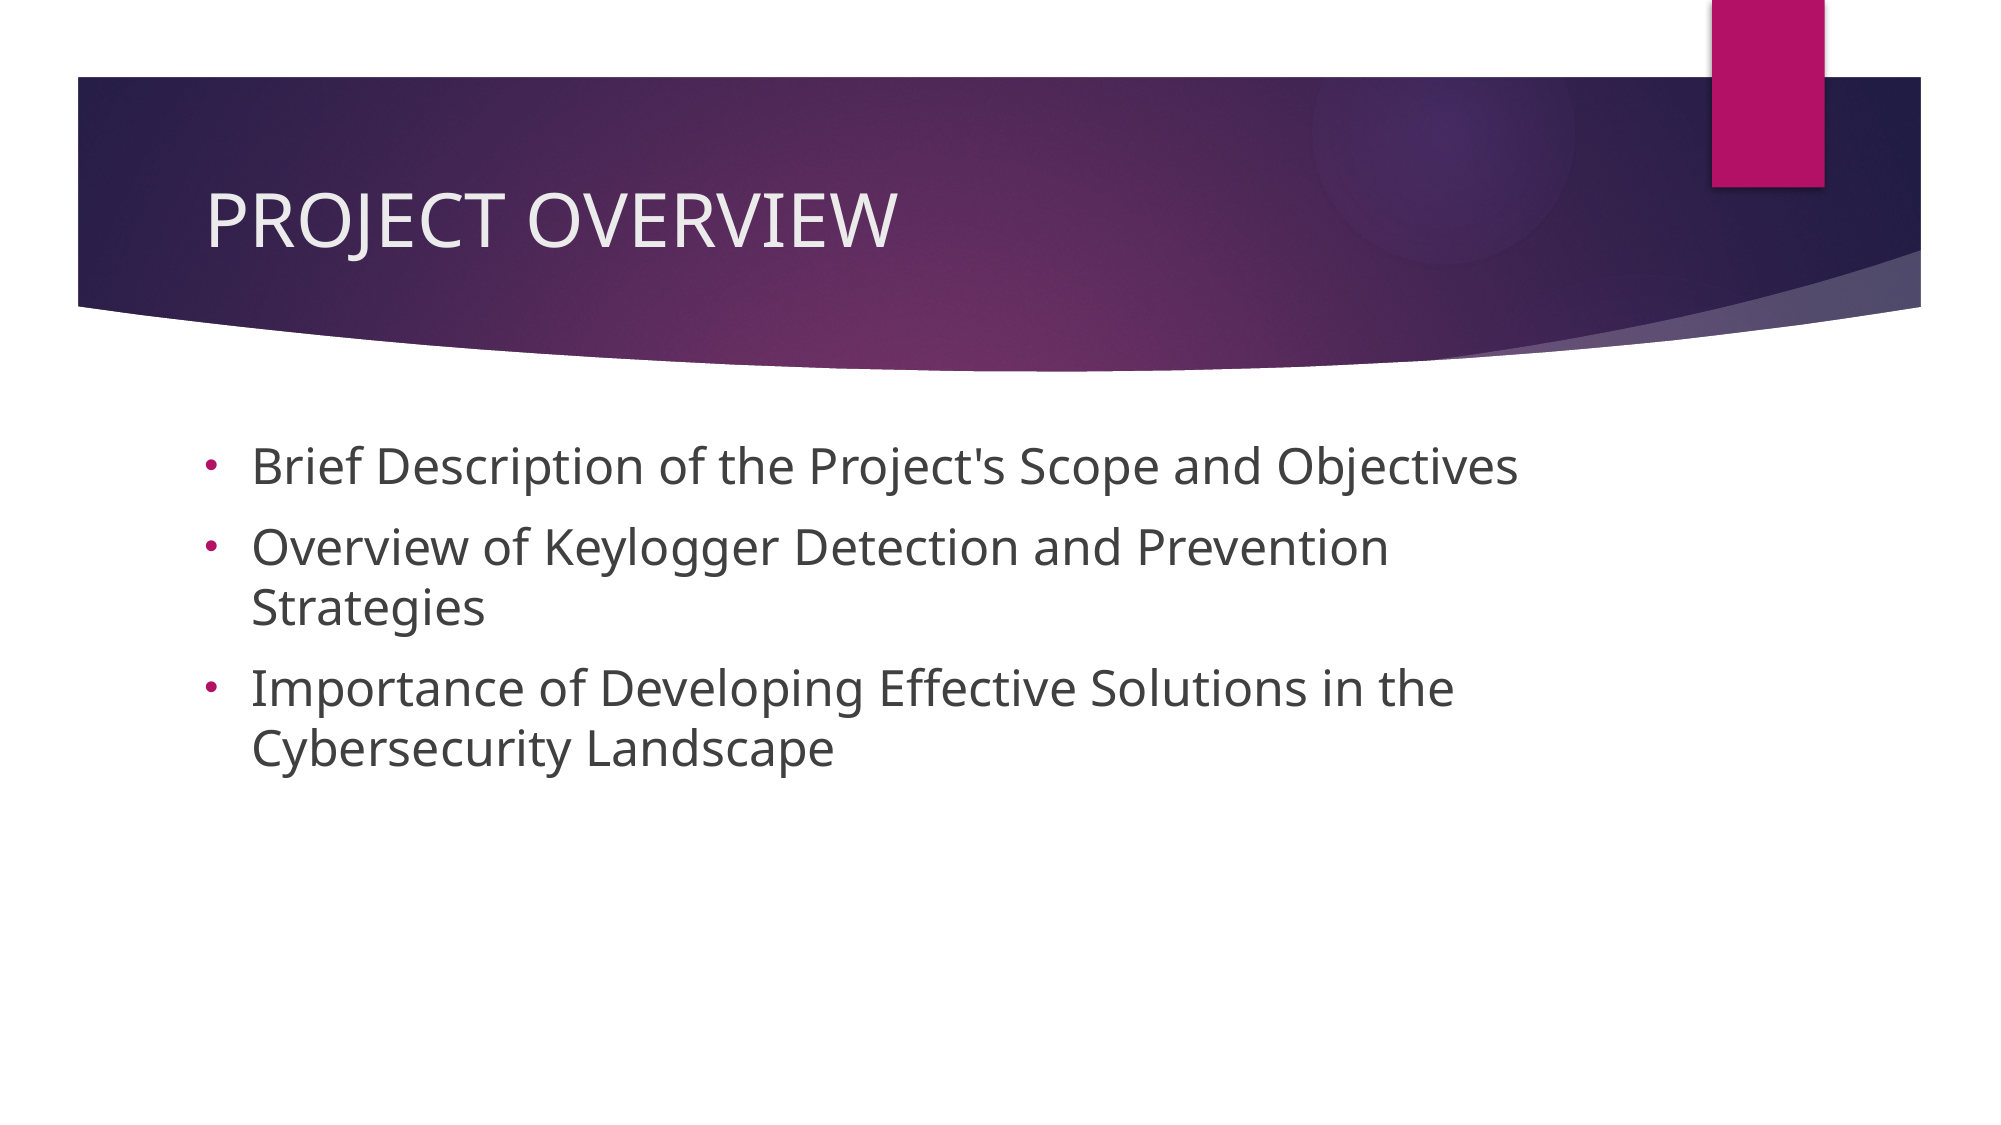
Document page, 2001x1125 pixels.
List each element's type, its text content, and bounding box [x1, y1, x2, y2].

title PROJECT OVERVIEW [189, 159, 1627, 276]
list Brief Description of the Project's Scope and Objectives Overview of Keylogger Detection and Prevention Strategies Importance of Developing Effective Solutions in the Cybersecurity Landscape [189, 427, 1638, 988]
